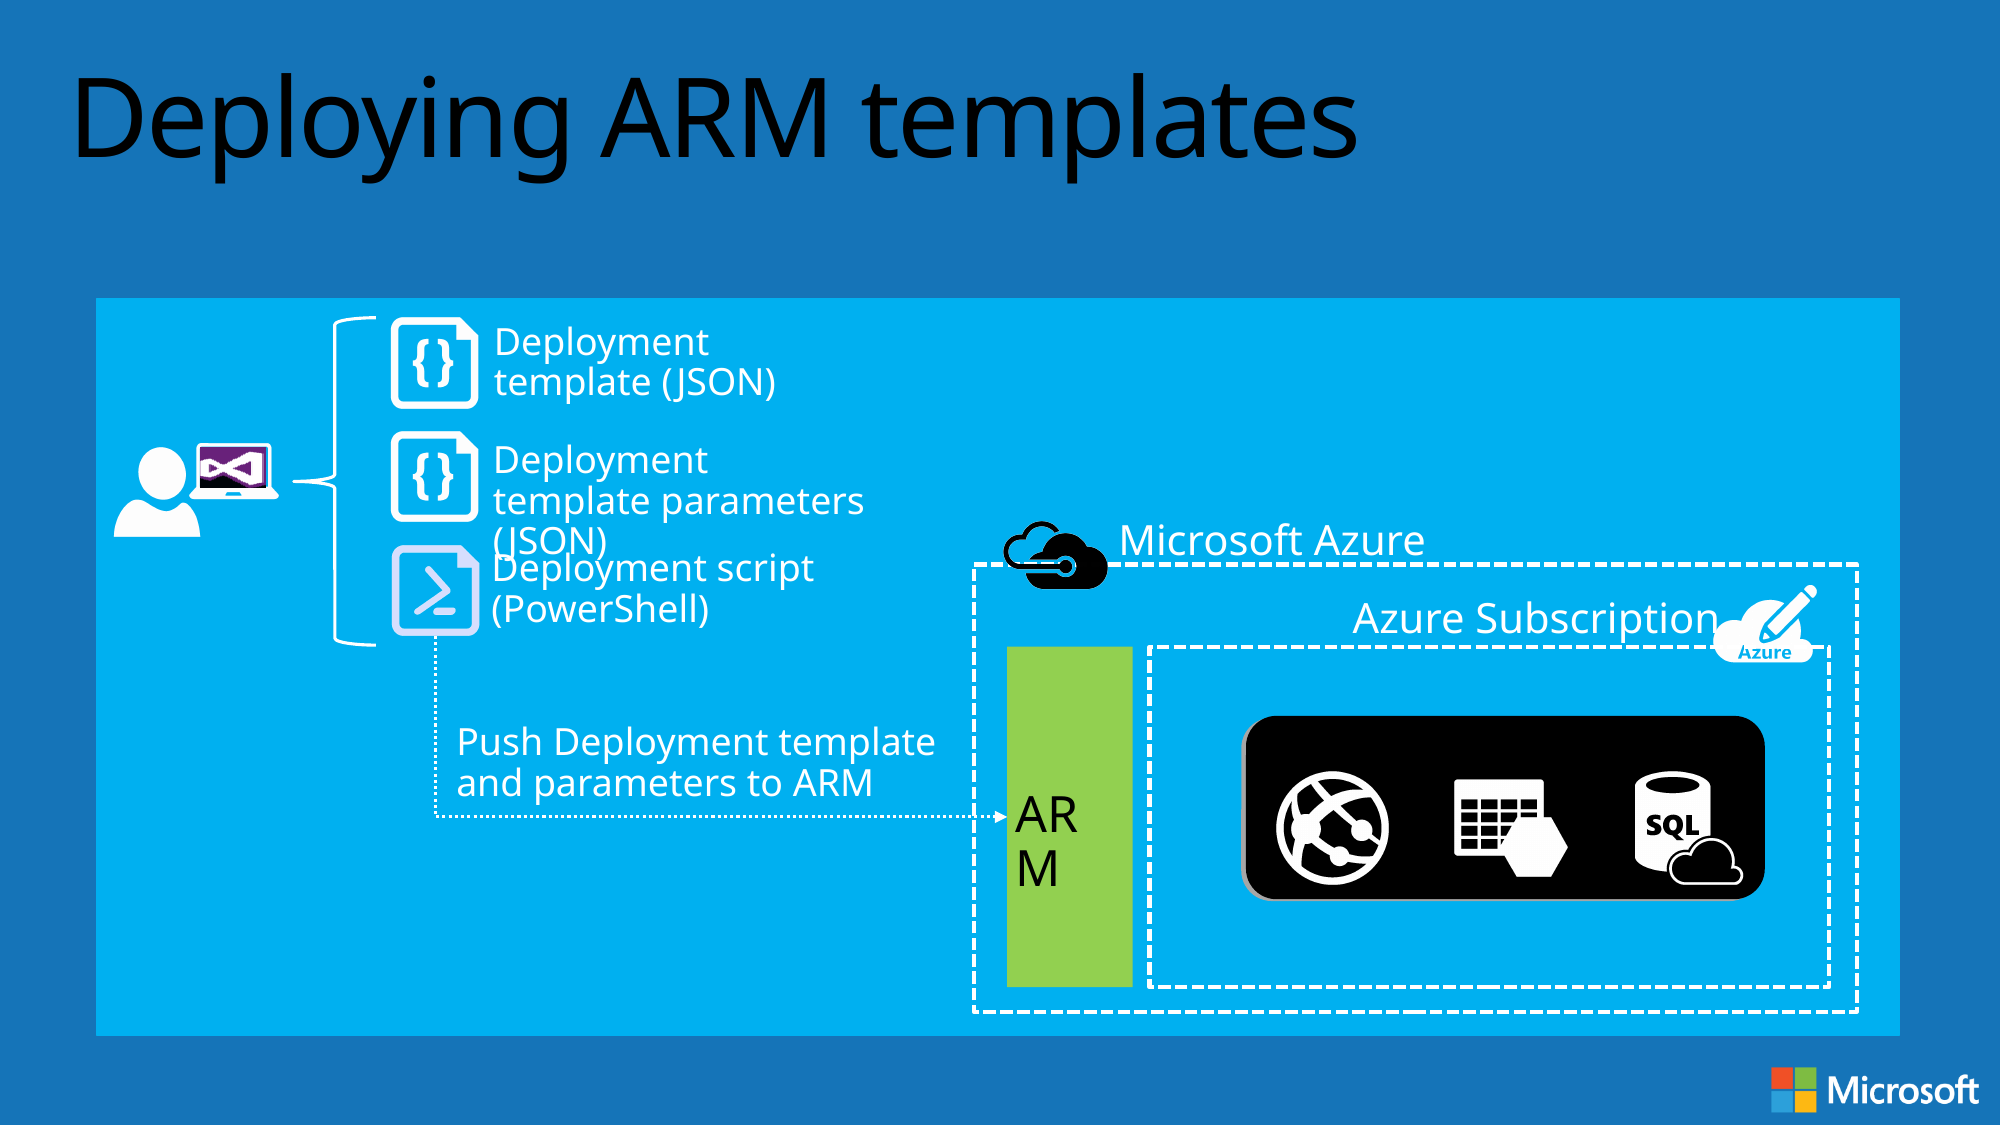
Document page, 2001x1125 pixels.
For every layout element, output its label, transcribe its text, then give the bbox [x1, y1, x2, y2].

text_box Azure Subscription [1322, 574, 1712, 666]
text_box [96, 298, 1900, 1036]
picture [1027, 534, 1109, 589]
text_box Push Deployment template and parameters to ARM [813, 699, 973, 829]
picture [200, 446, 266, 488]
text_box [630, 440, 813, 1013]
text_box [111, 298, 901, 657]
text_box Microsoft Azure [1088, 496, 1520, 587]
text_box Push Deployment template and parameters to ARM [426, 699, 630, 829]
picture [1769, 593, 1809, 634]
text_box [985, 646, 1154, 988]
picture [1712, 600, 1817, 662]
picture [1770, 1066, 1980, 1113]
title Deploying ARM templates [44, 47, 1938, 196]
picture [1004, 522, 1072, 573]
text_box [1154, 646, 1830, 988]
picture [1805, 586, 1816, 597]
text_box [973, 564, 1858, 1012]
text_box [1240, 699, 1766, 902]
